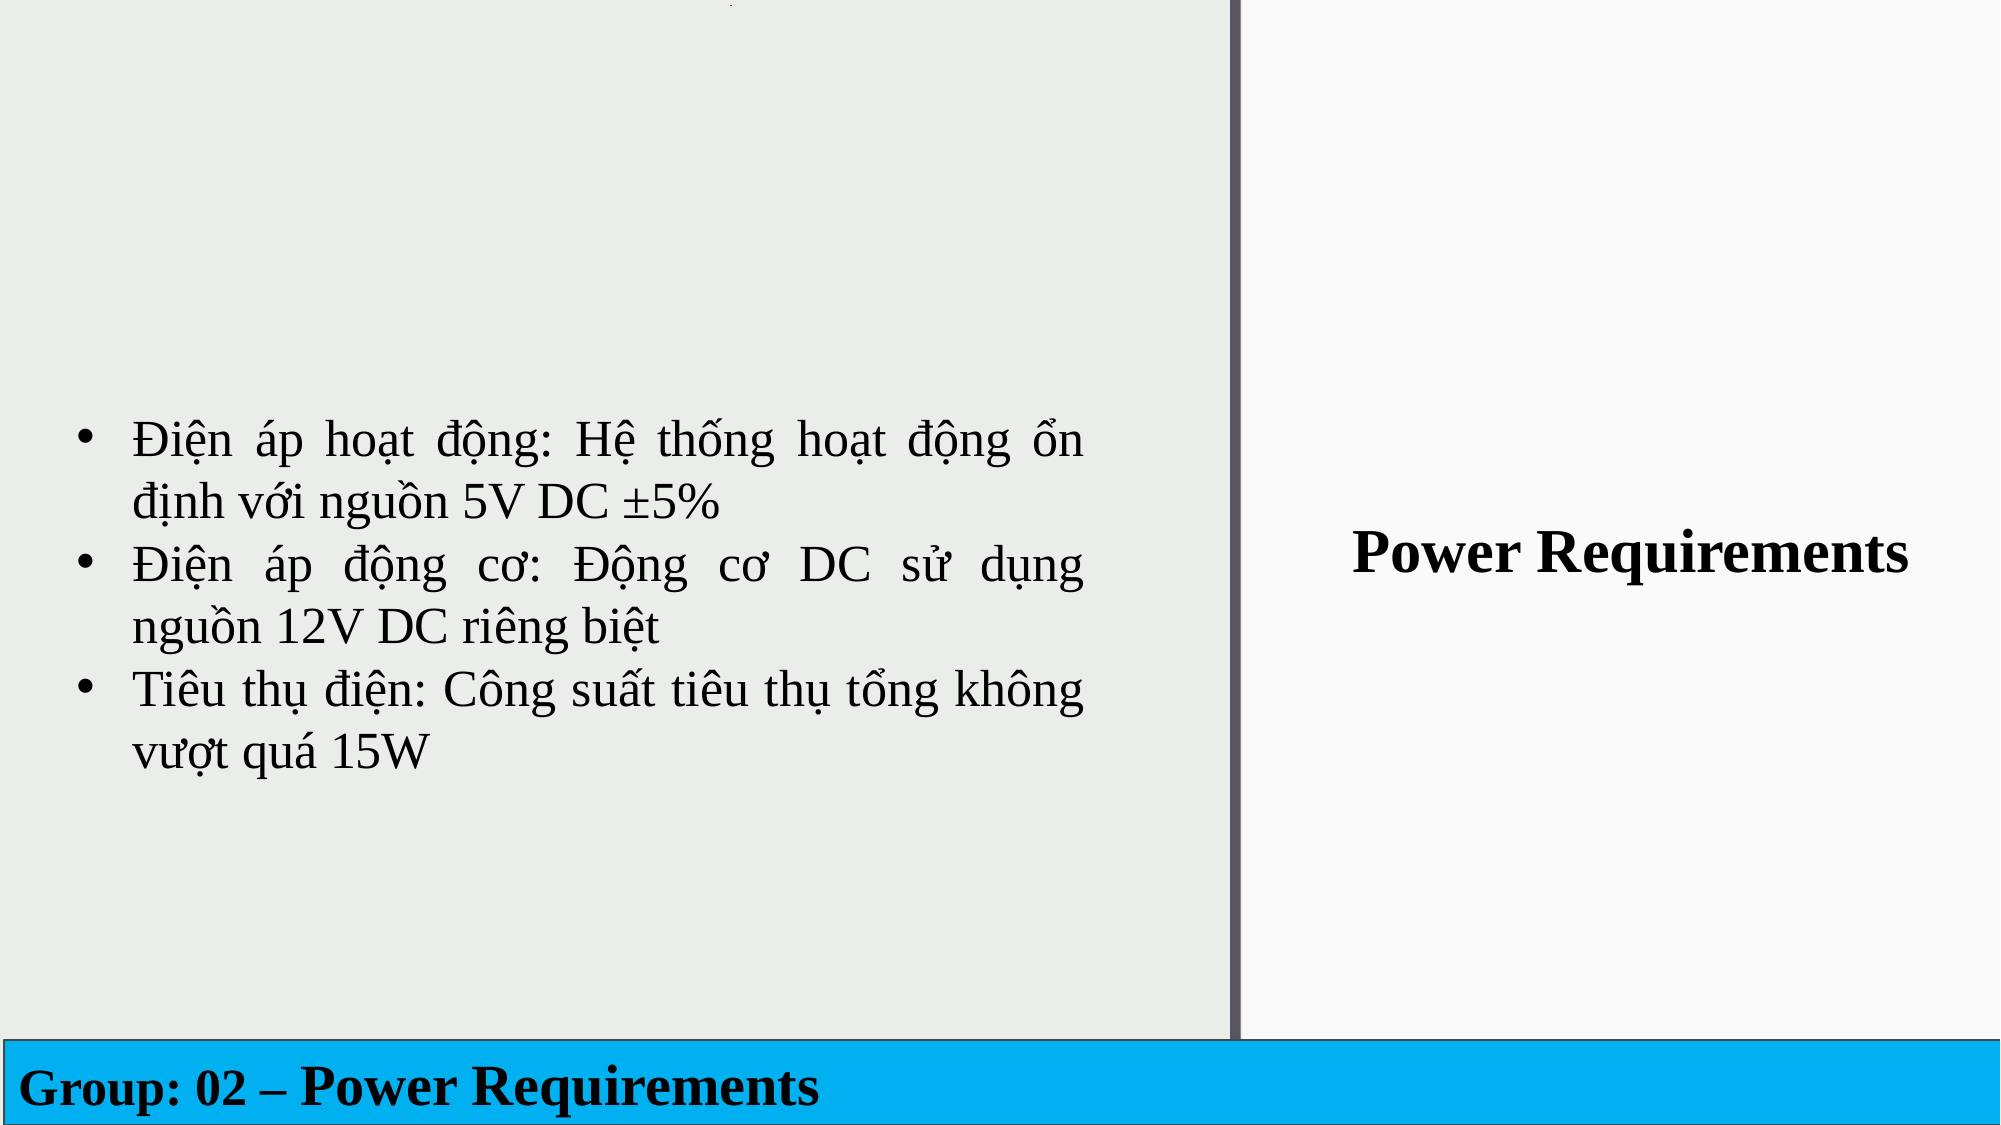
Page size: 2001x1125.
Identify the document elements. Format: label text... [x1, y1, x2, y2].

text_box Điện áp hoạt động: Hệ thống hoạt động ổn định với nguồn 5V DC ±5% Điện áp động cơ: Động cơ DC sử dụng nguồn 12V DC riêng biệt Tiêu thụ điện: Công suất tiêu thụ tổng không vượt quá 15W [61, 397, 1100, 787]
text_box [3, 1039, 2000, 1125]
text_box Power Requirements [1337, 503, 2000, 593]
